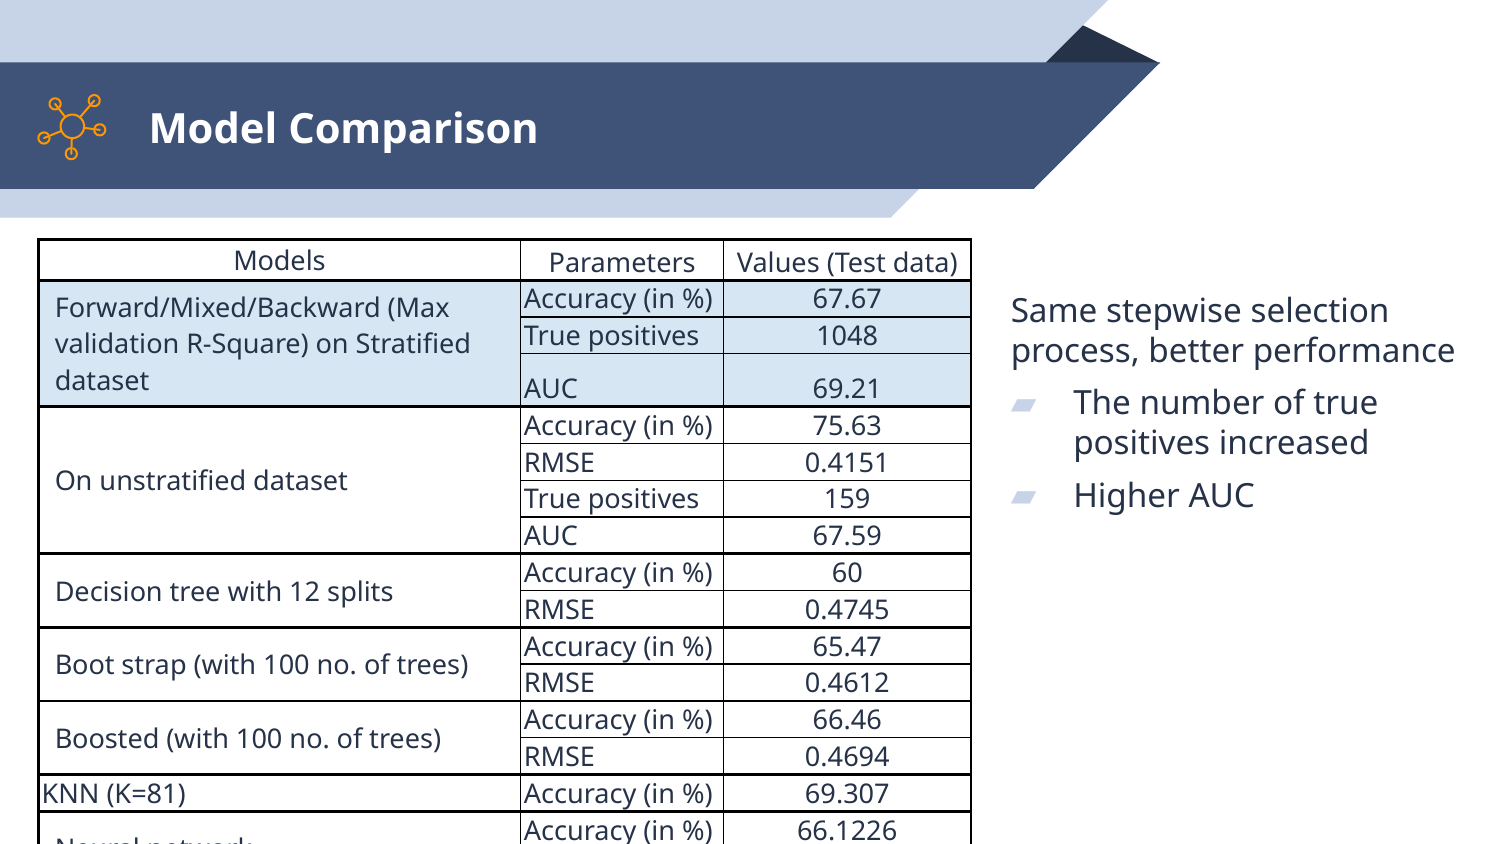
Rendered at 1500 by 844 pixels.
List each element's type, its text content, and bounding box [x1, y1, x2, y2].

table_cell 1048 [724, 318, 970, 353]
table_cell RMSE [521, 444, 723, 480]
table_cell Decision tree with 12 splits [40, 555, 520, 626]
table_cell Accuracy (in %) [521, 813, 723, 844]
table_cell RMSE [521, 738, 723, 773]
table_header Models [40, 241, 520, 279]
table_cell Accuracy (in %) [521, 629, 723, 663]
table_cell AUC [521, 354, 723, 405]
table_cell 66.1226 [724, 813, 970, 844]
table_cell 75.63 [724, 408, 970, 443]
table_cell RMSE [521, 665, 723, 700]
table_cell Forward/Mixed/Backward (Max validation R-Square) on Stratified dataset [40, 282, 520, 405]
table_cell 66.46 [724, 702, 970, 737]
table_cell 67.59 [724, 518, 970, 552]
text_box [38, 94, 106, 160]
table_cell 0.4745 [724, 591, 970, 626]
table_cell 60 [724, 555, 970, 590]
table_cell On unstratified dataset [40, 408, 520, 552]
table_cell 69.21 [724, 354, 970, 405]
table_cell RMSE [521, 591, 723, 626]
table_cell Boosted (with 100 no. of trees) [40, 702, 520, 773]
table_cell Boot strap (with 100 no. of trees) [40, 629, 520, 700]
table_cell True positives [521, 481, 723, 516]
table_cell Accuracy (in %) [521, 555, 723, 590]
table_header Parameters [521, 241, 723, 279]
table_cell AUC [521, 518, 723, 552]
table_cell Accuracy (in %) [521, 282, 723, 316]
table_cell 69.307 [724, 776, 970, 810]
table_cell 0.4694 [724, 738, 970, 773]
table_cell Neural network [40, 813, 520, 844]
table_cell True positives [521, 318, 723, 353]
table_cell 65.47 [724, 629, 970, 663]
title Model Comparison [133, 64, 1035, 190]
table_cell Accuracy (in %) [521, 776, 723, 810]
table_cell 67.67 [724, 282, 970, 316]
table_cell Accuracy (in %) [521, 408, 723, 443]
table_cell 0.4151 [724, 444, 970, 480]
list Same stepwise selection process, better performance The number of true positives increased Higher AUC [983, 274, 1475, 529]
table_cell KNN (K=81) [40, 776, 520, 810]
table_header Values (Test data) [724, 241, 970, 279]
table_cell 159 [724, 481, 970, 516]
table_cell Accuracy (in %) [521, 702, 723, 737]
table_cell 0.4612 [724, 665, 970, 700]
